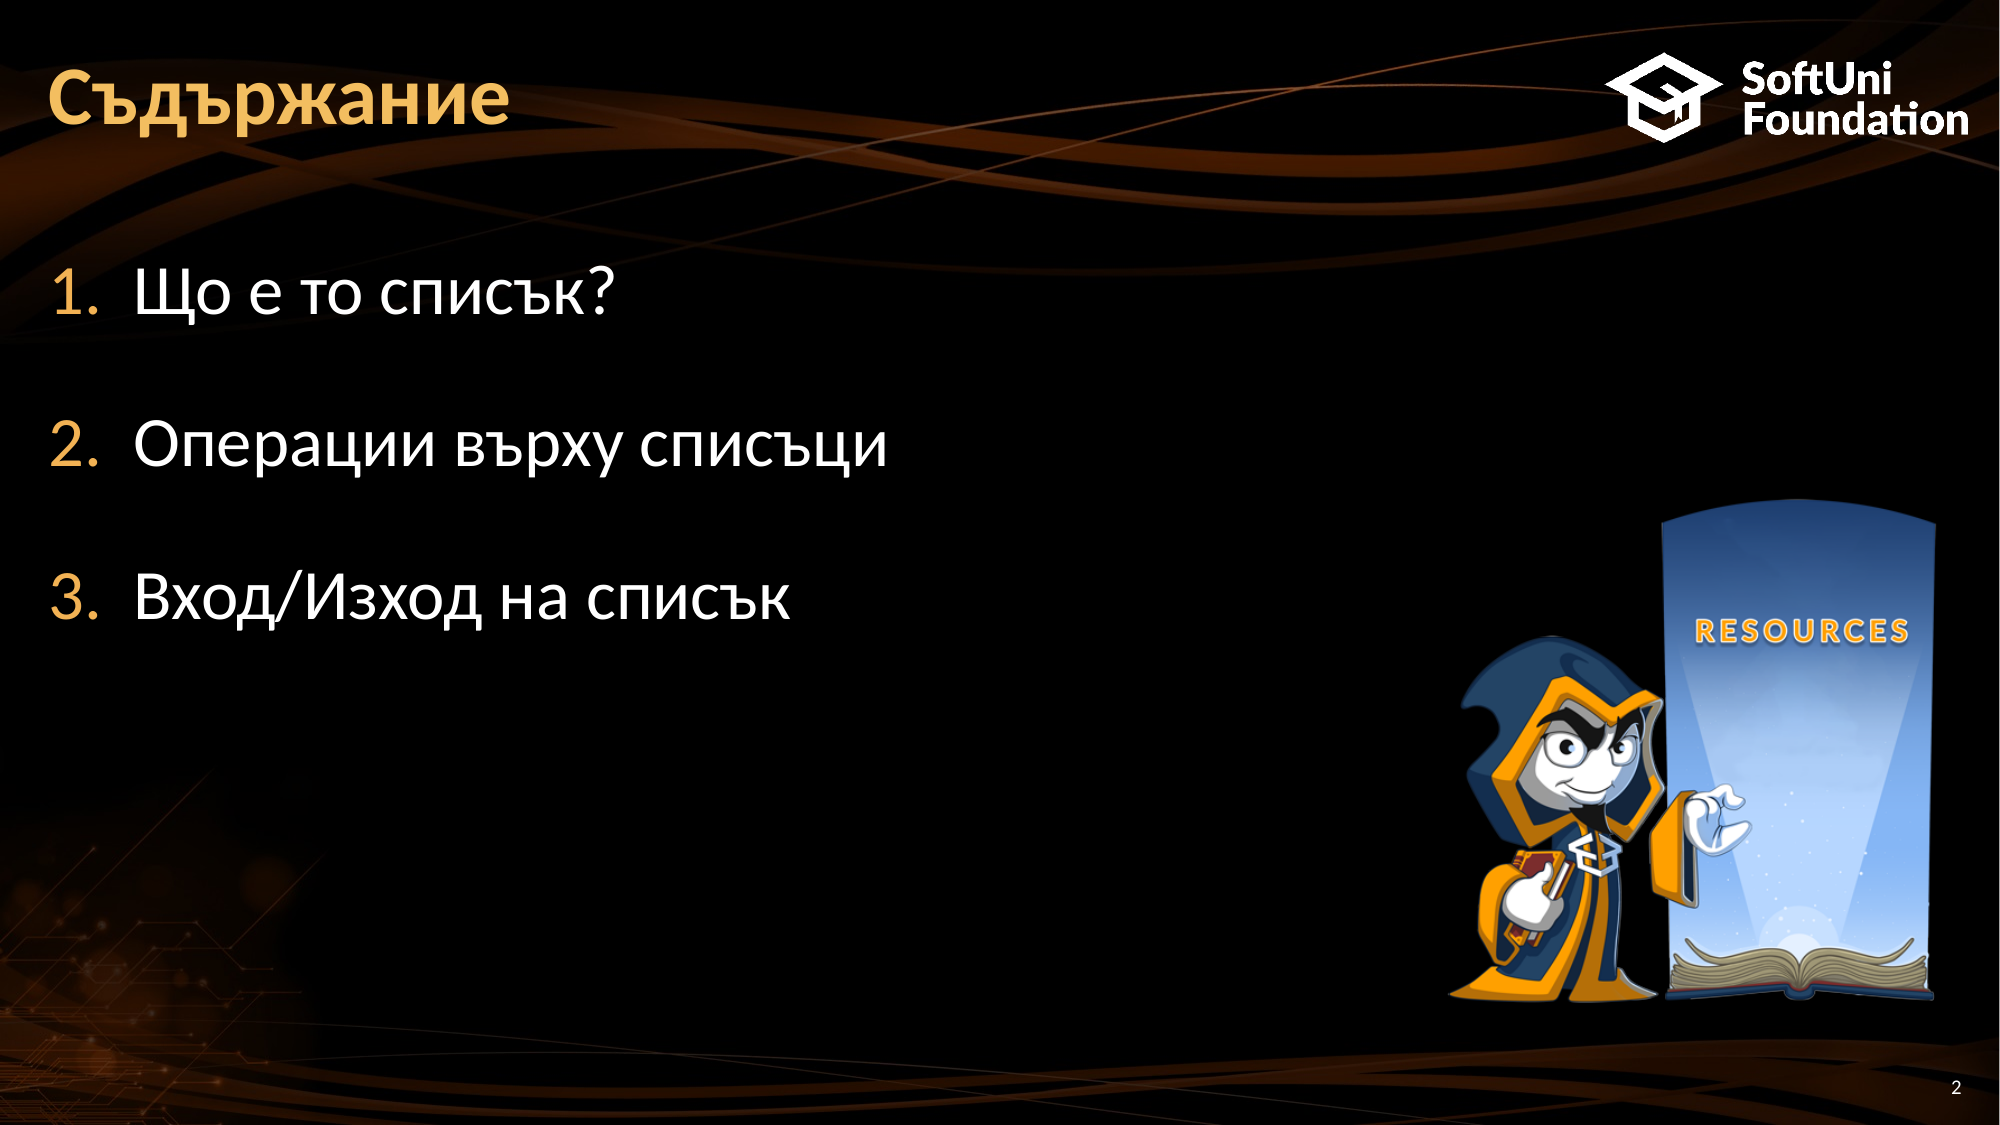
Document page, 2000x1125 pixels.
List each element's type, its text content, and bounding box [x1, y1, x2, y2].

title Съдържание [31, 6, 861, 189]
list Що е то списък? Операции върху списъци Вход/Изход на списък [31, 195, 1663, 1103]
slide_number 2 [1897, 1070, 1968, 1103]
picture [0, 0, 2000, 1125]
